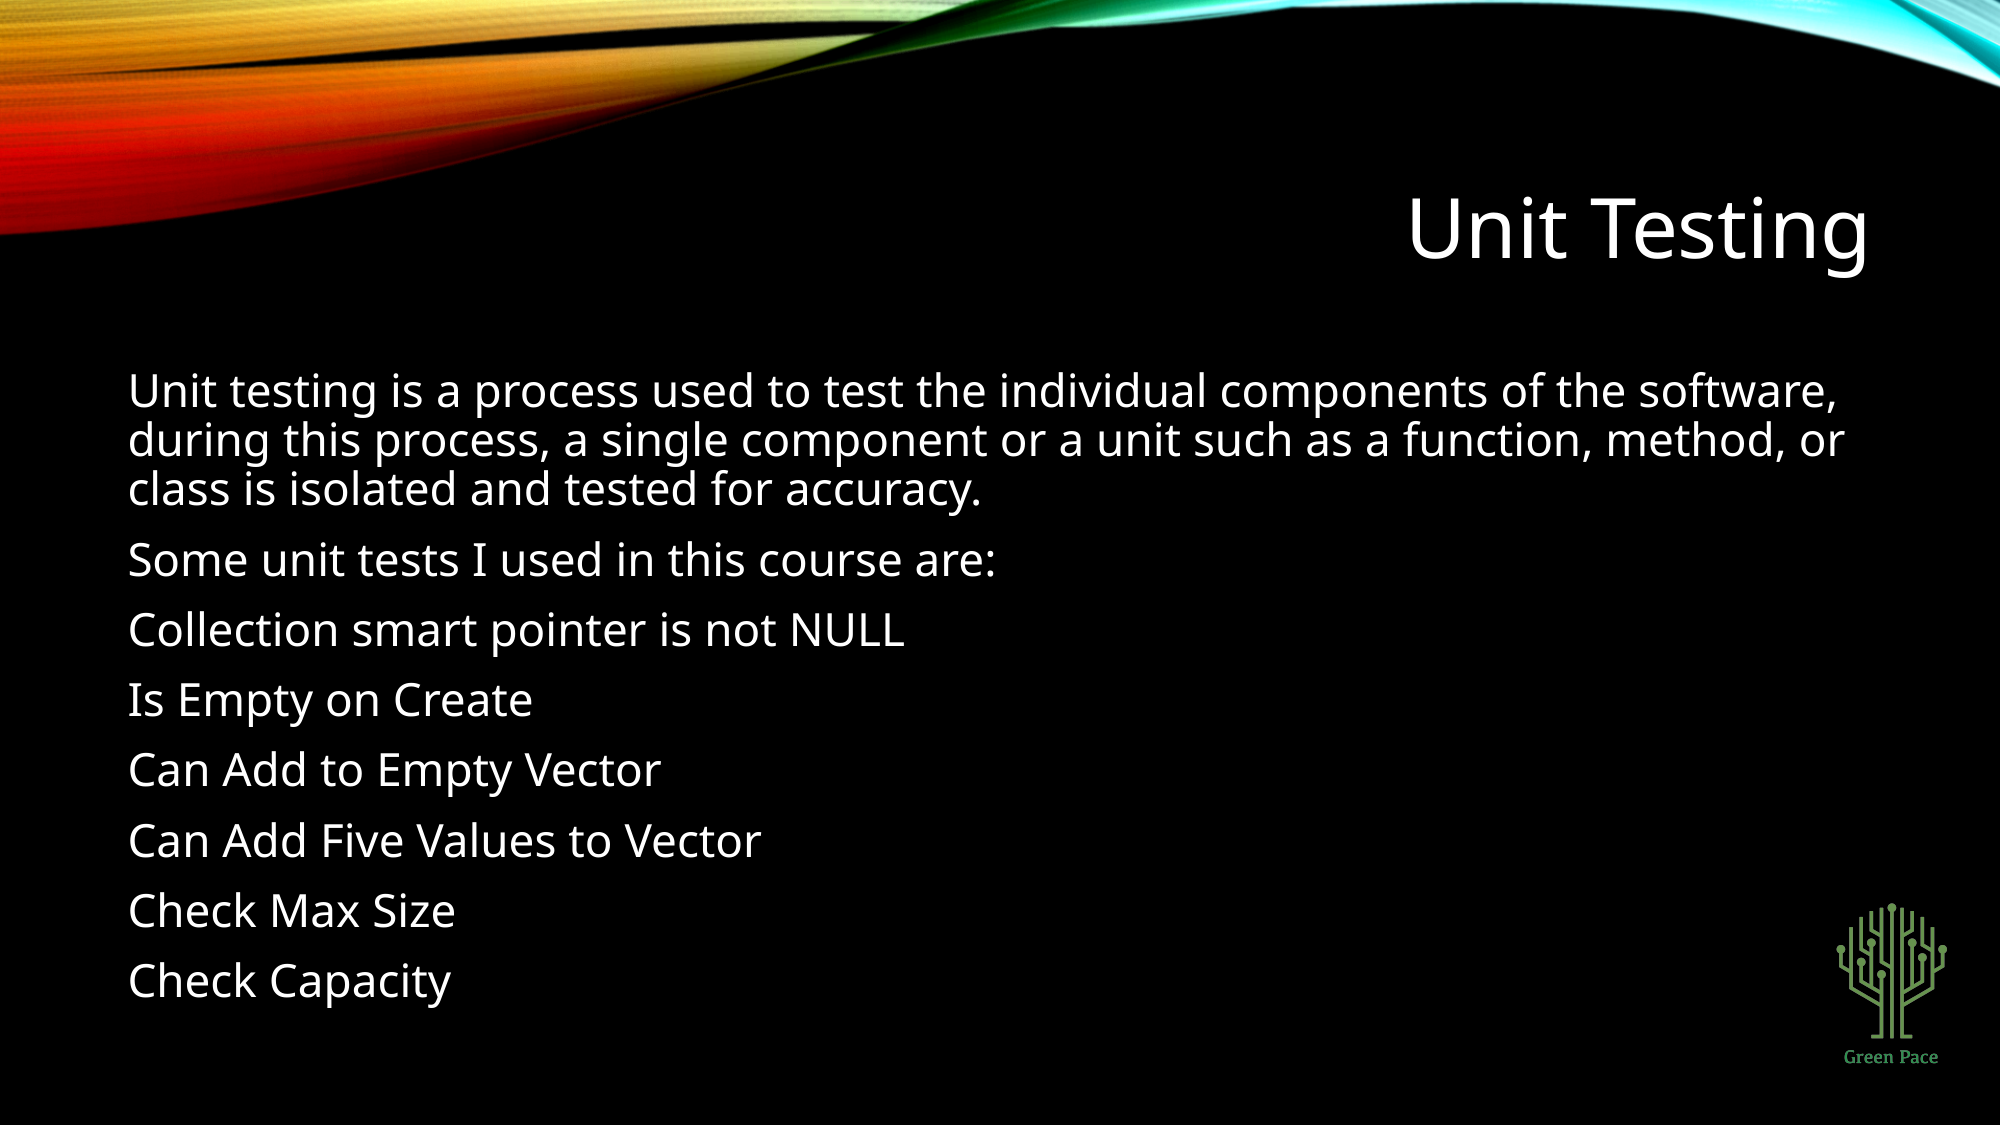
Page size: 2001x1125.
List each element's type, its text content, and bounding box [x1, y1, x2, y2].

picture [0, 0, 2000, 237]
title Unit Testing [474, 125, 1888, 338]
picture [1817, 892, 1964, 1082]
list Unit testing is a process used to test the individual components of the software, during this process, a single component or a unit such as a function, method, or class is isolated and tested for accuracy. Some unit tests I used in this course are: Collection smart pointer is not NULL Is Empty on Create Can Add to Empty Vector Can Add Five Values to Vector Check Max Size Check Capacity [112, 360, 1888, 1021]
